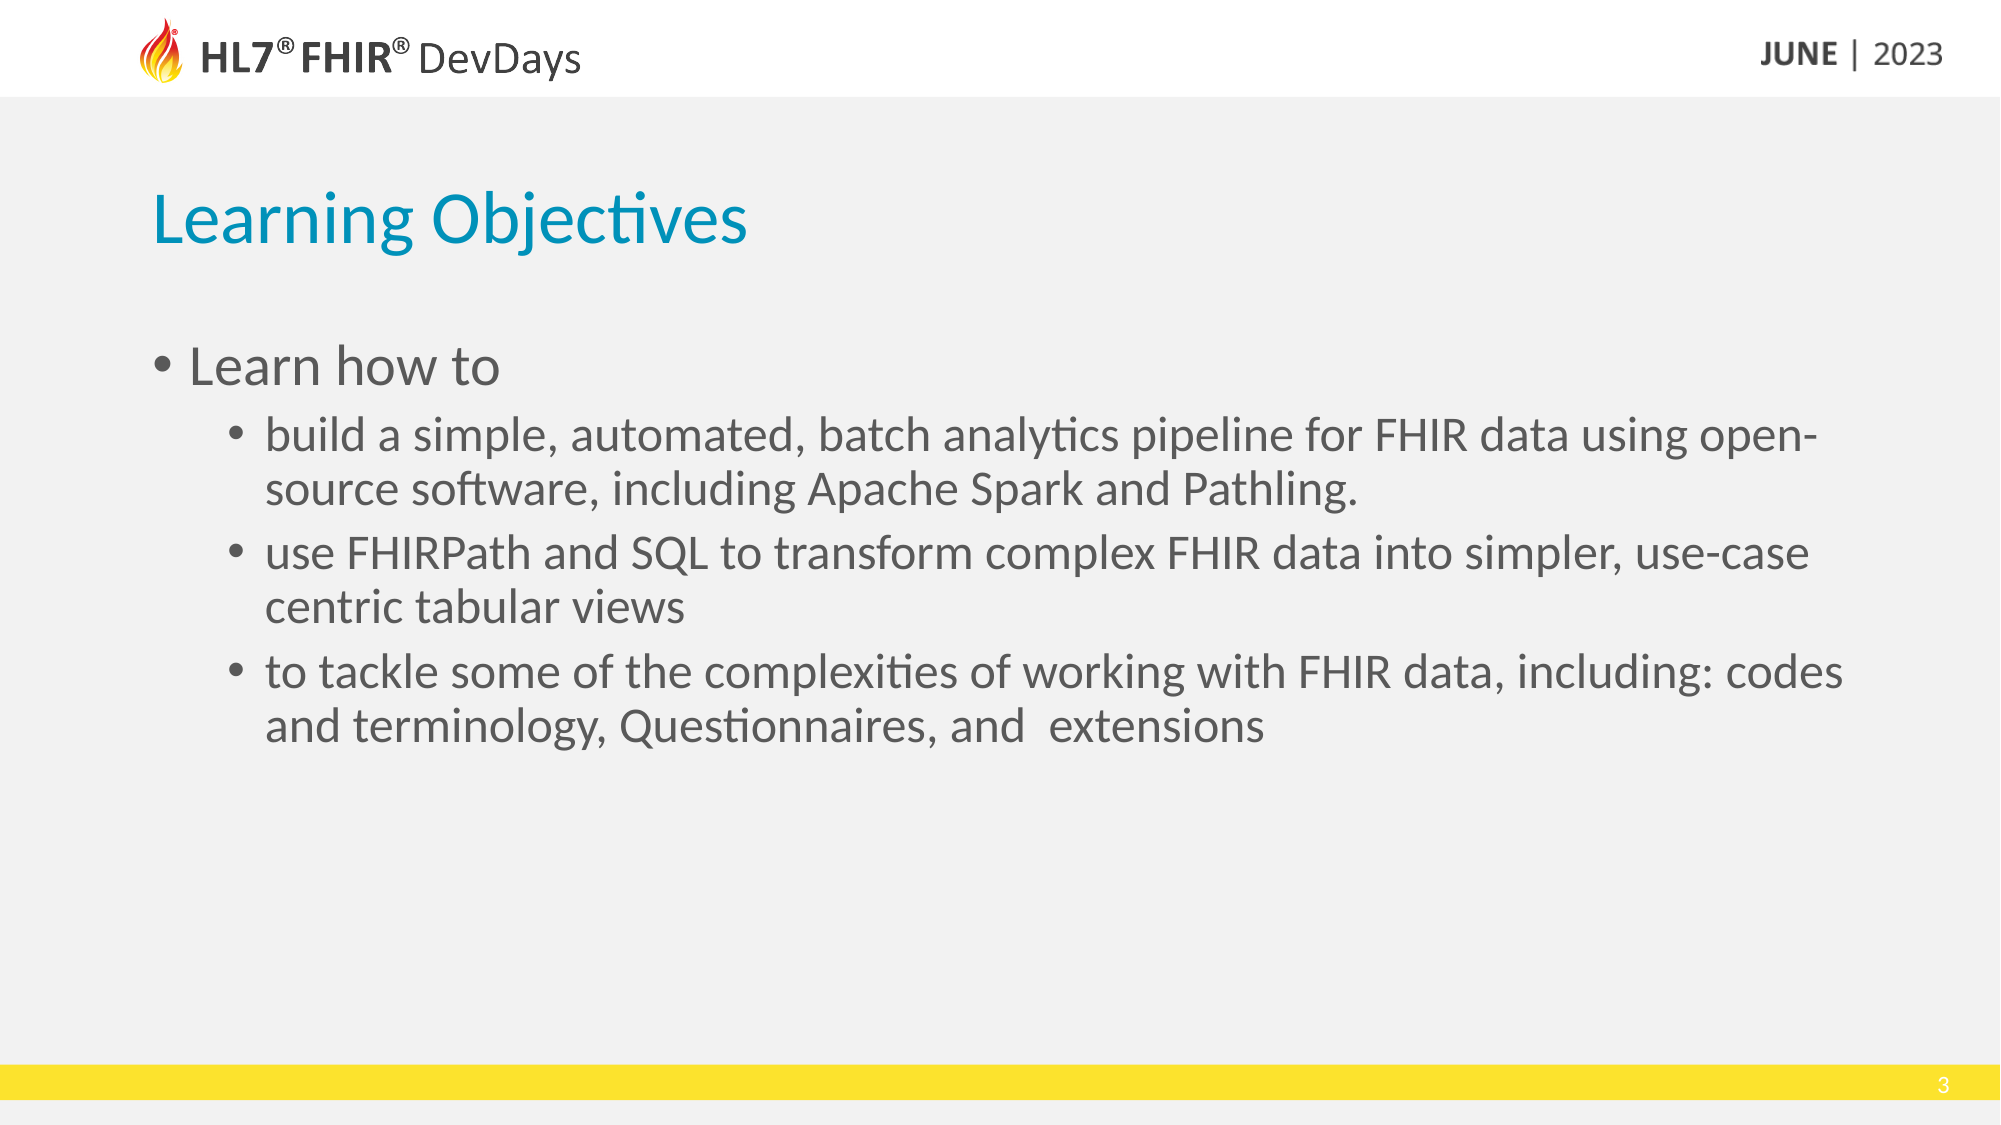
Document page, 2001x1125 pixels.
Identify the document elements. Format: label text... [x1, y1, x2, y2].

picture [1726, 10, 1977, 97]
list Learn how to build a simple, automated, batch analytics pipeline for FHIR data using open-source software, including Apache Spark and Pathling. use FHIRPath and SQL to transform complex FHIR data into simpler, use-case centric tabular views to tackle some of the complexities of working with FHIR data, including: codes and terminology, Questionnaires, and extensions [137, 327, 1863, 1021]
picture [137, 13, 593, 85]
title Learning Objectives [137, 171, 1863, 317]
